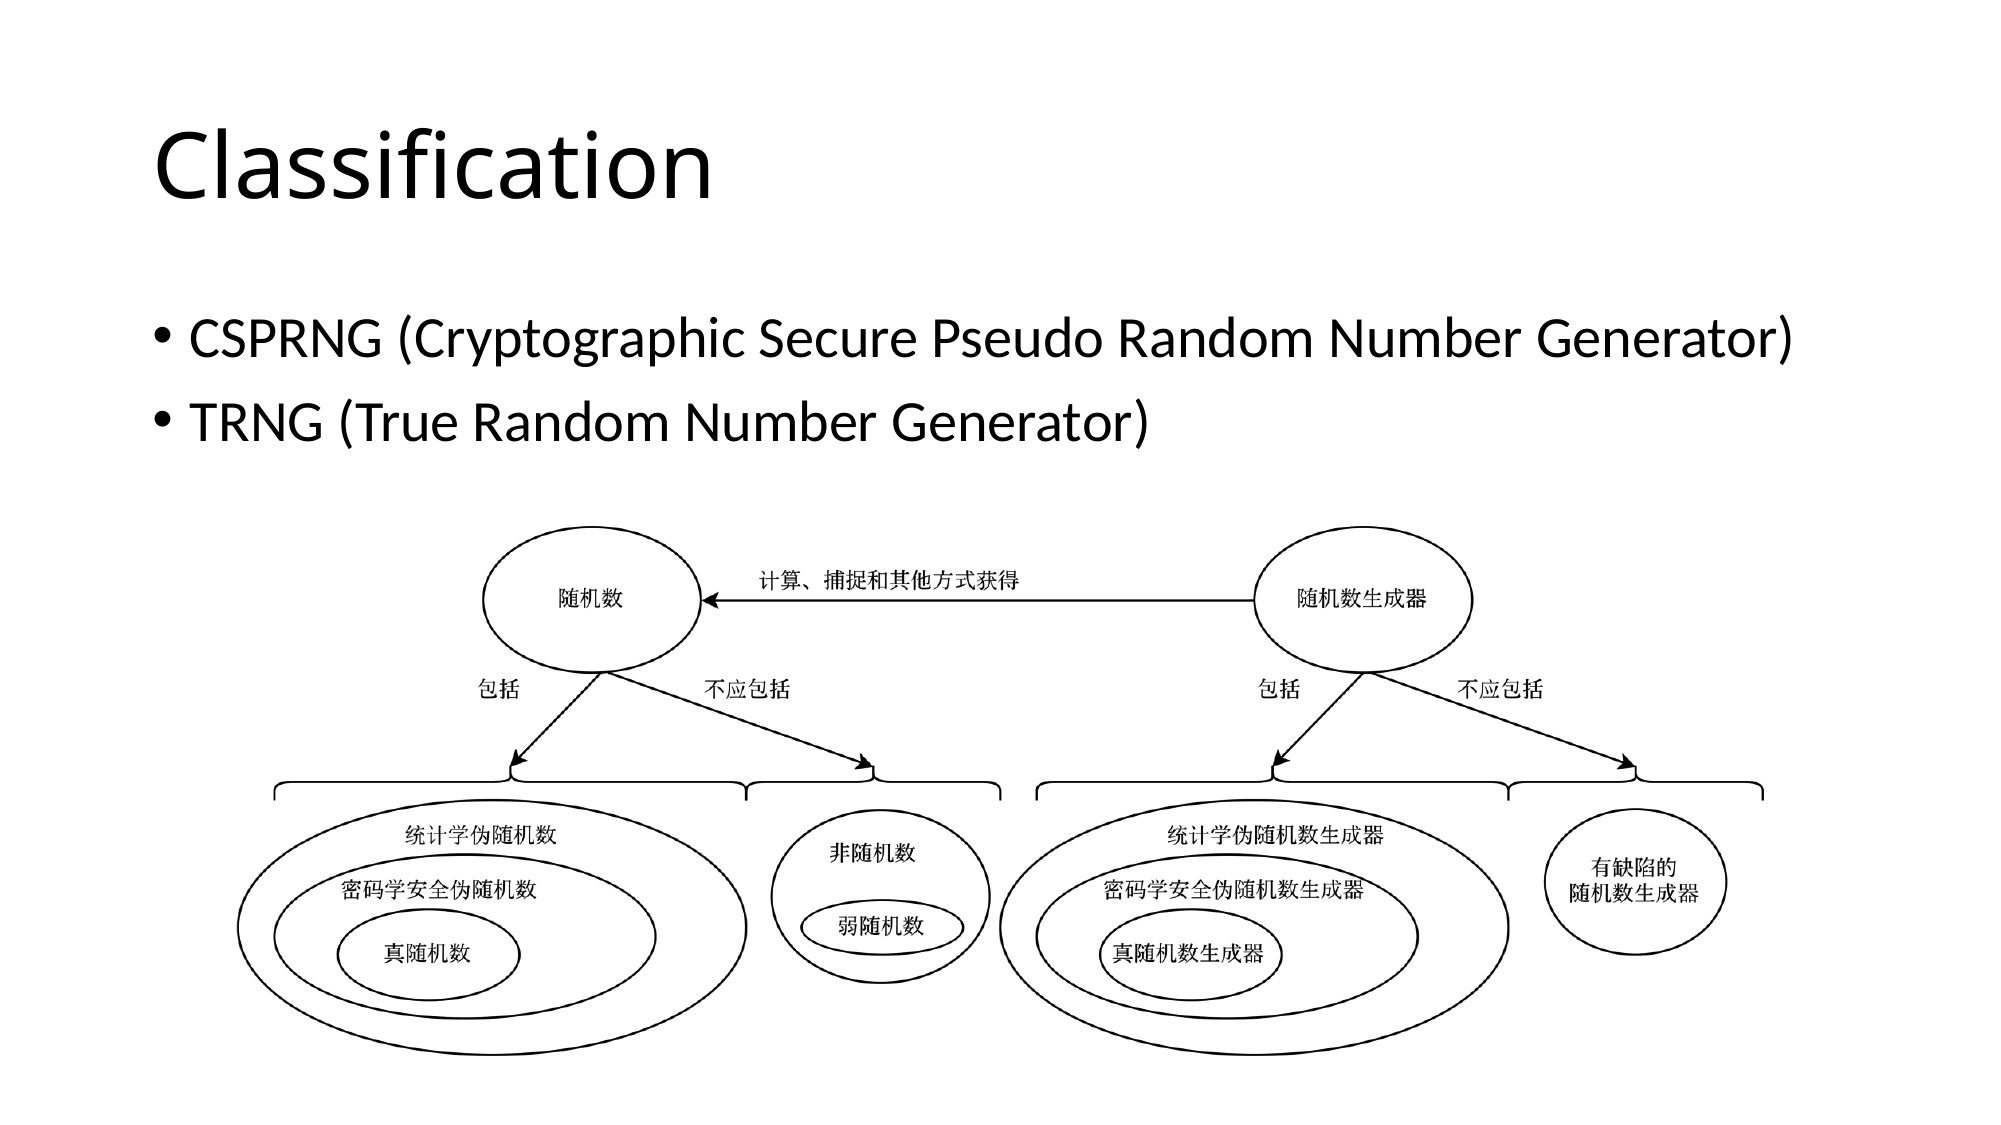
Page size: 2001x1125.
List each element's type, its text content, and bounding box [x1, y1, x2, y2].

list CSPRNG (Cryptographic Secure Pseudo Random Number Generator) TRNG (True Random Number Generator) [137, 299, 1863, 1014]
title Classification [137, 59, 1863, 278]
picture [235, 524, 1765, 1059]
